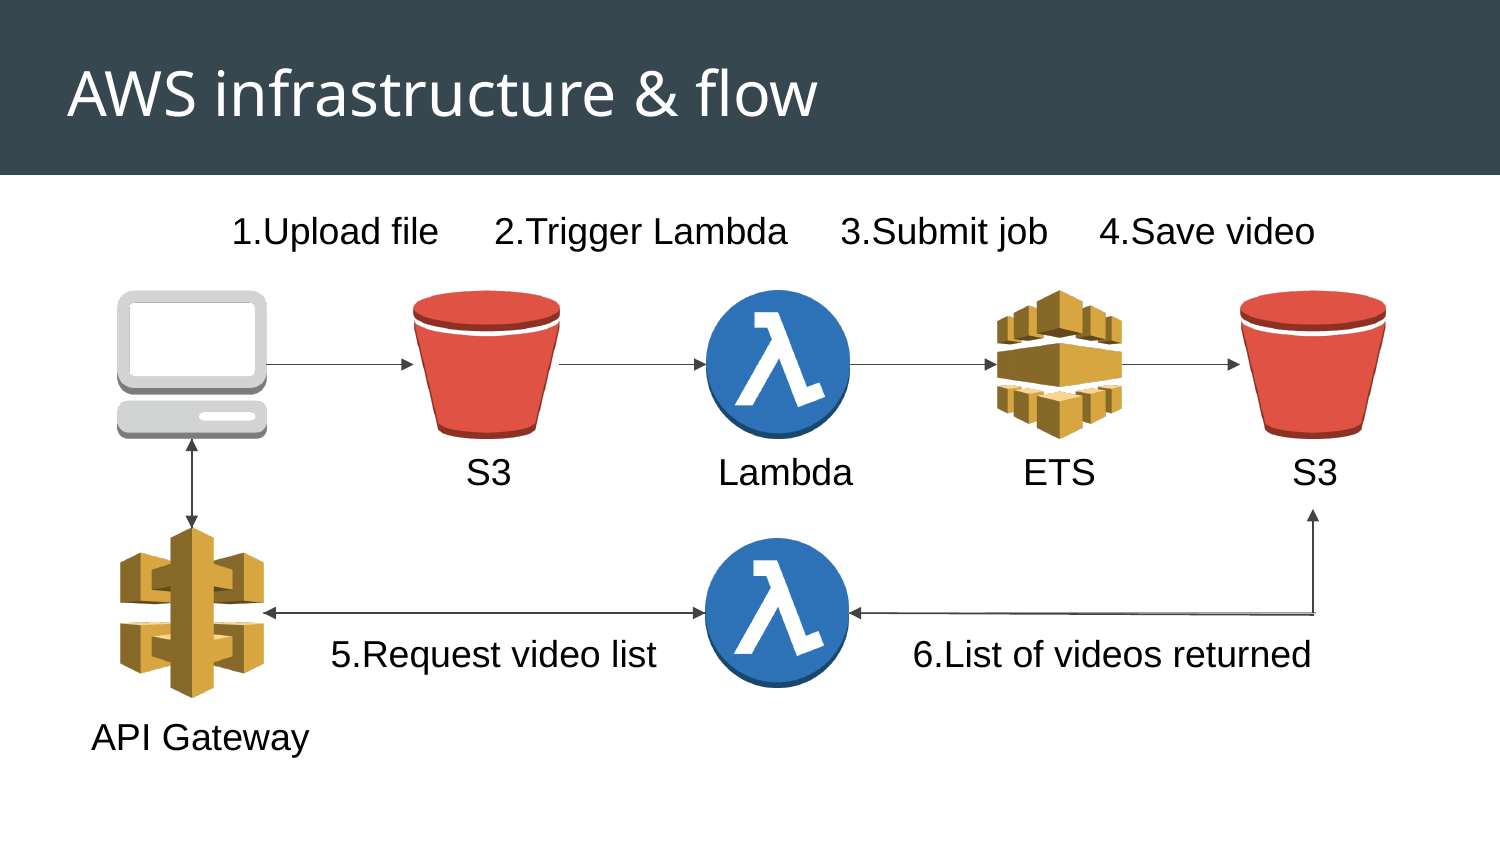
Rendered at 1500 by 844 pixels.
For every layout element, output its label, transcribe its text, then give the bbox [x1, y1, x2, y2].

picture [413, 290, 560, 439]
picture [119, 527, 264, 699]
text_box S3 [1277, 447, 1375, 471]
text_box 4.Save video [1084, 192, 1465, 231]
text_box API Gateway [76, 698, 361, 737]
text_box Lambda [703, 432, 886, 471]
picture [116, 290, 267, 439]
text_box 3.Submit job [825, 192, 1084, 231]
text_box 5.Request video list [315, 623, 684, 654]
text_box 1.Upload file [216, 192, 464, 231]
title AWS infrastructure & flow [52, 38, 1451, 133]
text_box 2.Trigger Lambda [479, 192, 825, 231]
text_box ETS [1008, 432, 1134, 471]
picture [706, 290, 851, 439]
text_box S3 [450, 447, 549, 471]
picture [996, 290, 1123, 439]
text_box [848, 612, 1315, 616]
text_box 6.List of videos returned [897, 615, 1364, 654]
picture [705, 538, 849, 688]
picture [1239, 290, 1386, 439]
text_box [0, 175, 1500, 844]
